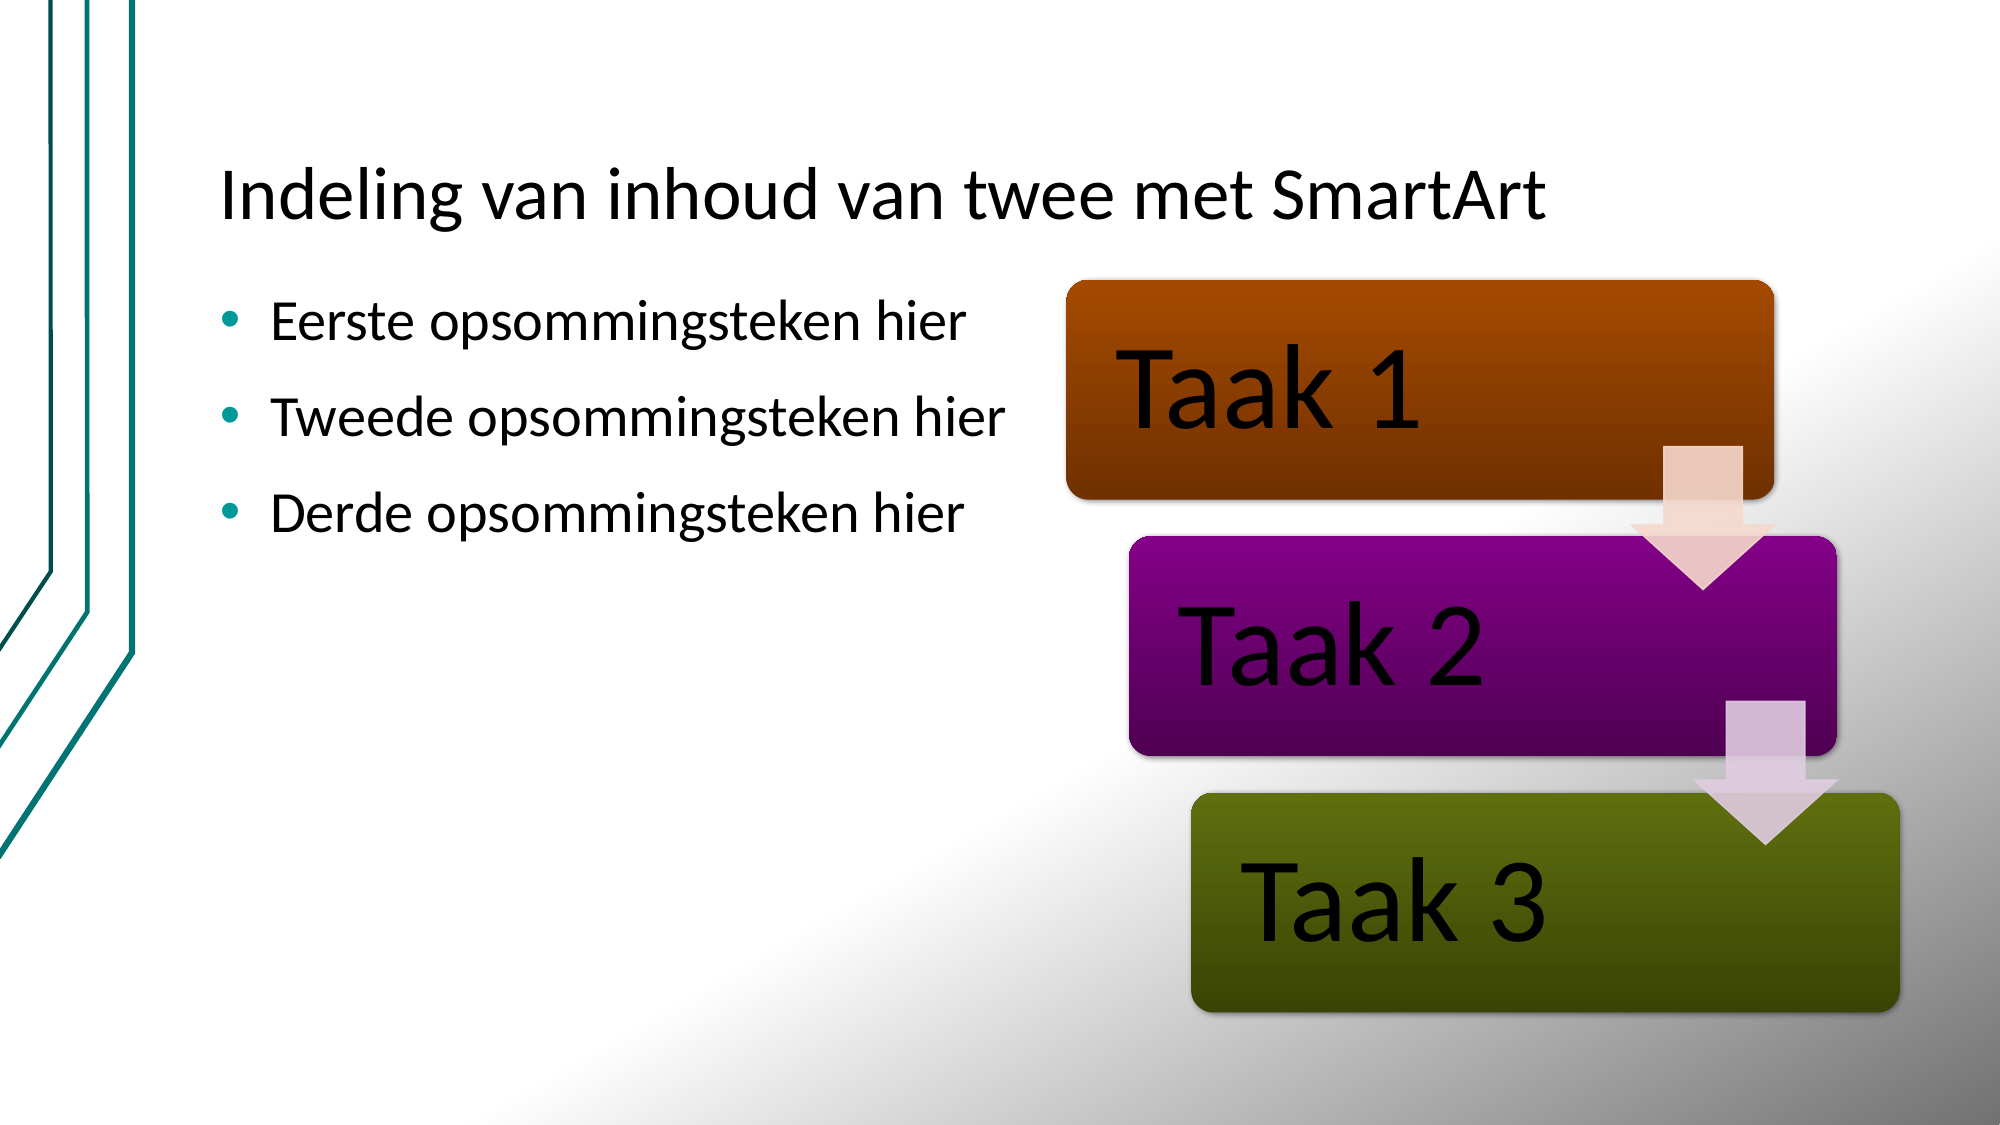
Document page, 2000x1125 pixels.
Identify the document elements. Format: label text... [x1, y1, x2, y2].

title Indeling van inhoud van twee met SmartArt [199, 45, 1900, 246]
list Eerste opsommingsteken hier Tweede opsommingsteken hier Derde opsommingsteken hier [199, 279, 1033, 1013]
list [1066, 279, 1900, 1013]
